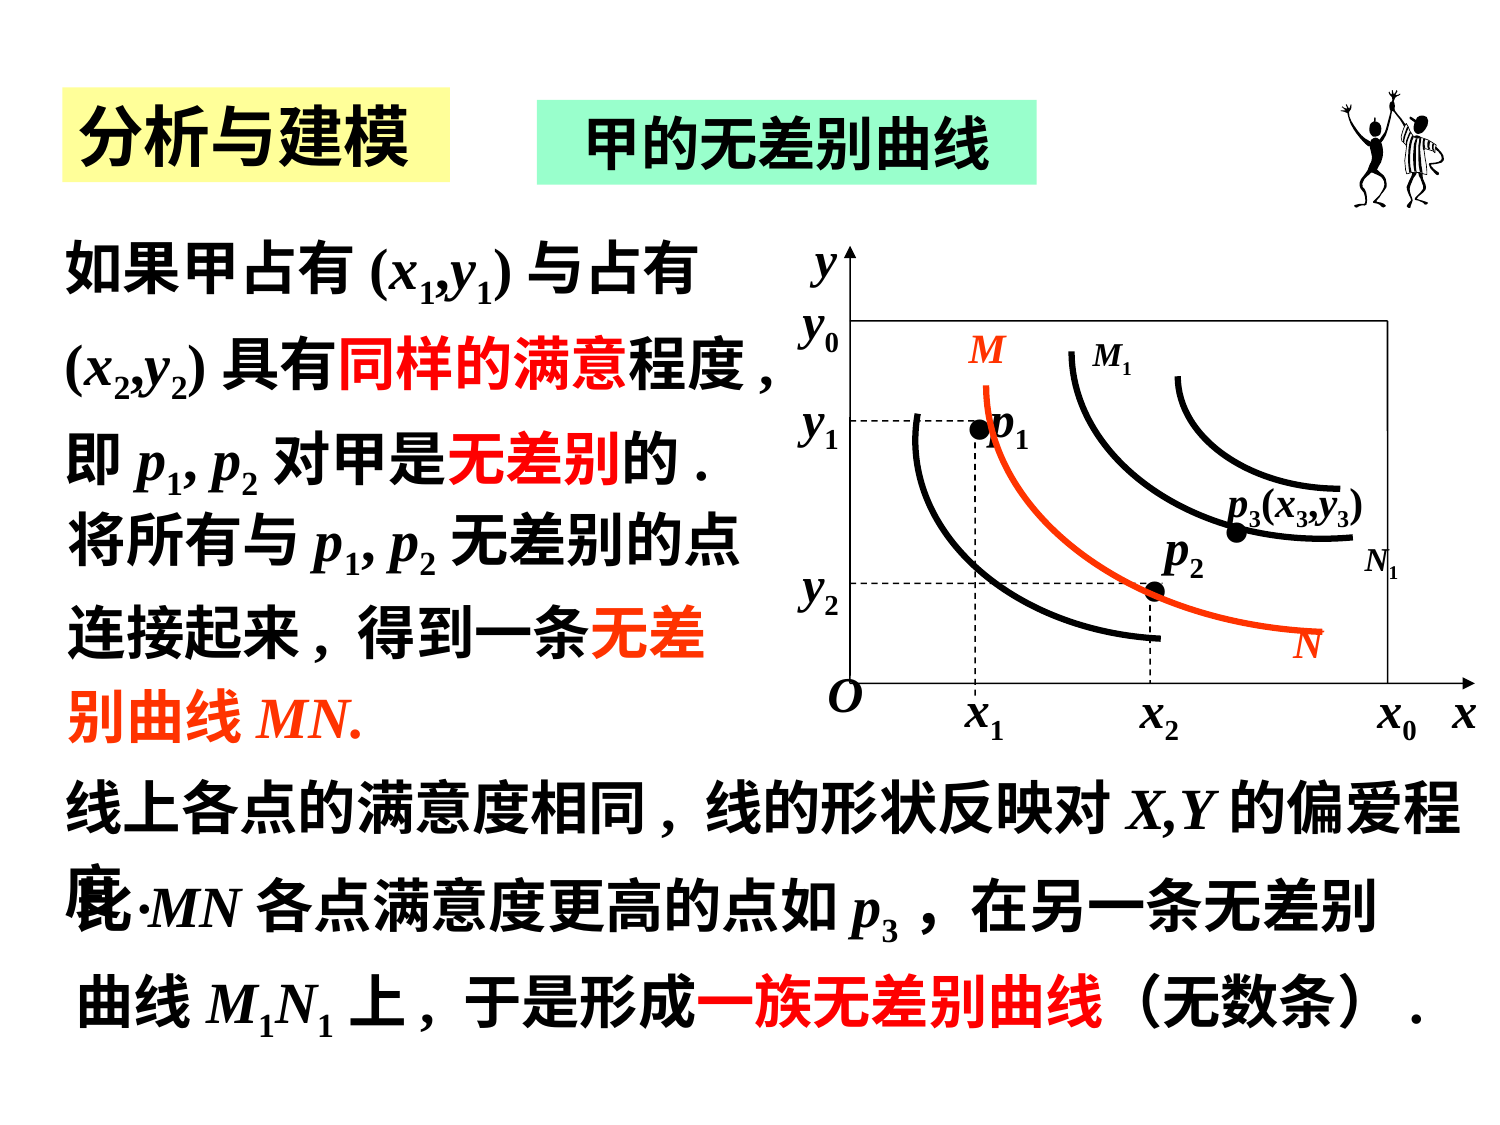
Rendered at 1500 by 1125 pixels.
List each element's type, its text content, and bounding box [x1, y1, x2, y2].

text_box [953, 648, 1392, 675]
text_box 线上各点的满意度相同, 线的形状反映对X,Y的偏爱程度. [50, 749, 1500, 933]
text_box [915, 325, 1450, 639]
text_box 甲的无差别曲线 [536, 99, 1037, 185]
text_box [953, 314, 1392, 324]
text_box 分析与建模 [62, 87, 450, 183]
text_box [787, 219, 1500, 747]
text_box 如果甲占有(x1,y1)与占有(x2,y2)具有同样的满意程度,即p1, p2对甲是无差别的. [50, 207, 775, 510]
text_box 比MN各点满意度更高的点如p3，在另一条无差别曲线M1N1上, 于是形成一族无差别曲线（无数条）. [61, 846, 1447, 1052]
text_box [1340, 89, 1445, 209]
text_box 将所有与p1, p2无差别的点连接起来, 得到一条无差别曲线MN. [53, 479, 779, 749]
